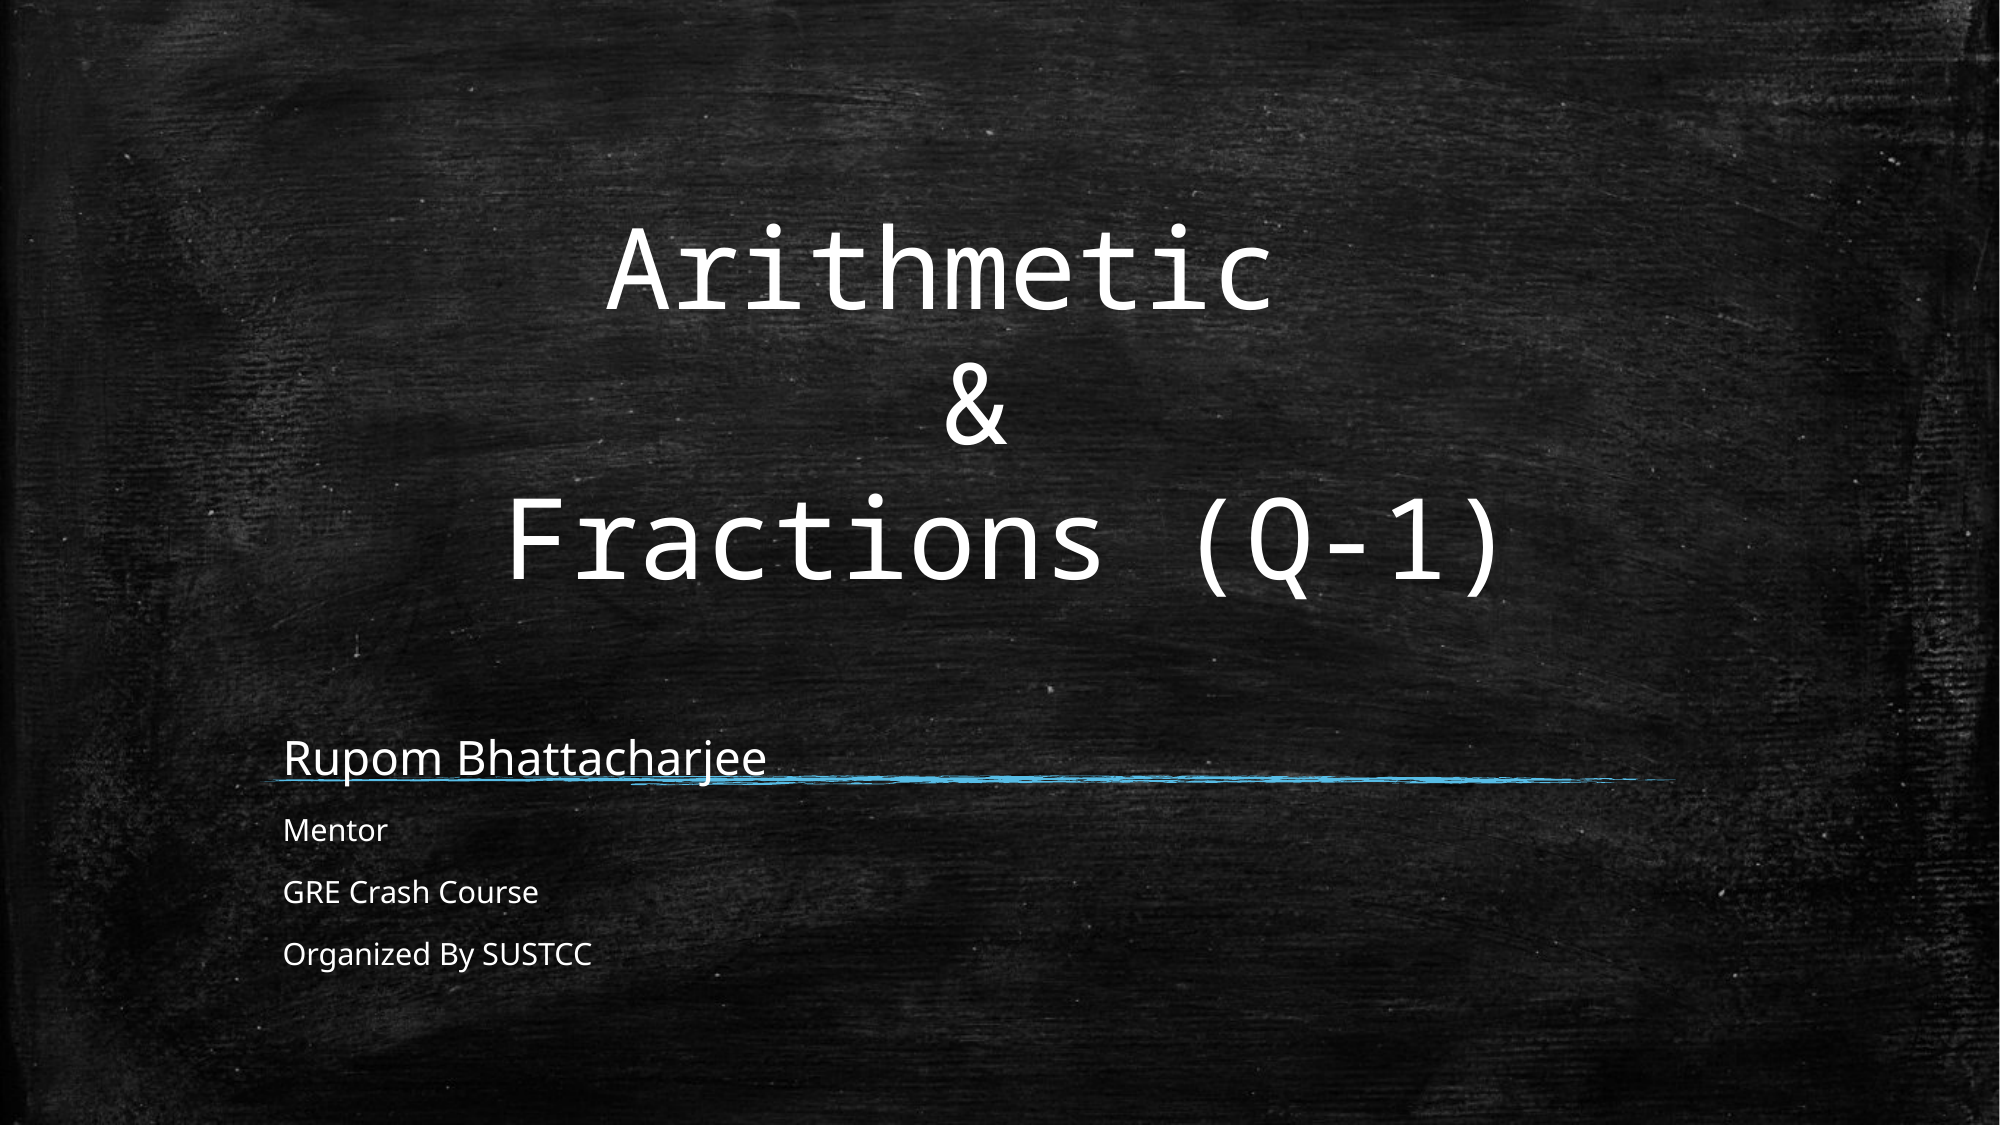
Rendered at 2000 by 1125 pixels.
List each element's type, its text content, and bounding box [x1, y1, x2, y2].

title Arithmetic & Fractions (Q-1) [361, 172, 1591, 611]
subtitle Rupom Bhattacharjee Mentor GRE Crash Course Organized By SUSTCC [267, 680, 1768, 988]
